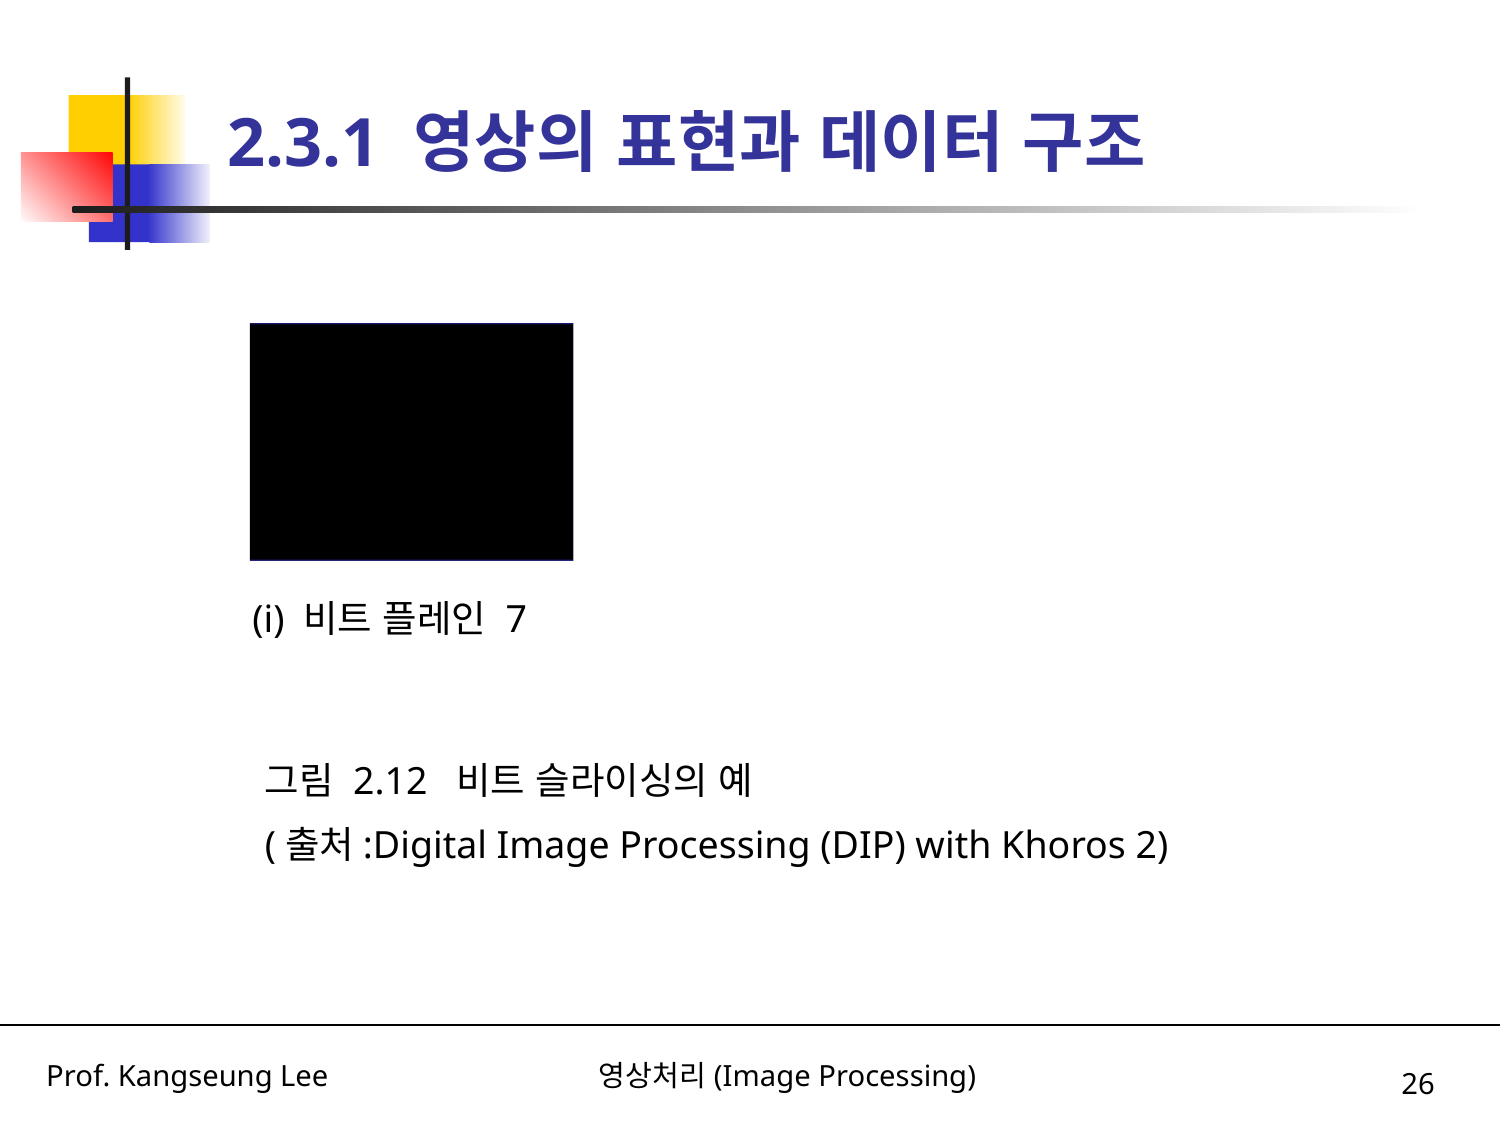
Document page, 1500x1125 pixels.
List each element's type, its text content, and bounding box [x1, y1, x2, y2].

picture [249, 323, 575, 563]
text_box 그림 2.12 비트 슬라이싱의 예 (출처:Digital Image Processing (DIP) with Khoros 2) [249, 749, 1250, 874]
title 2.3.1 영상의 표현과 데이터 구조 [212, 62, 1238, 188]
footer Prof. Kangseung Lee [0, 1050, 488, 1100]
slide_number 26 [1137, 1037, 1450, 1113]
text_box (i) 비트 플레인 7 [237, 587, 600, 648]
